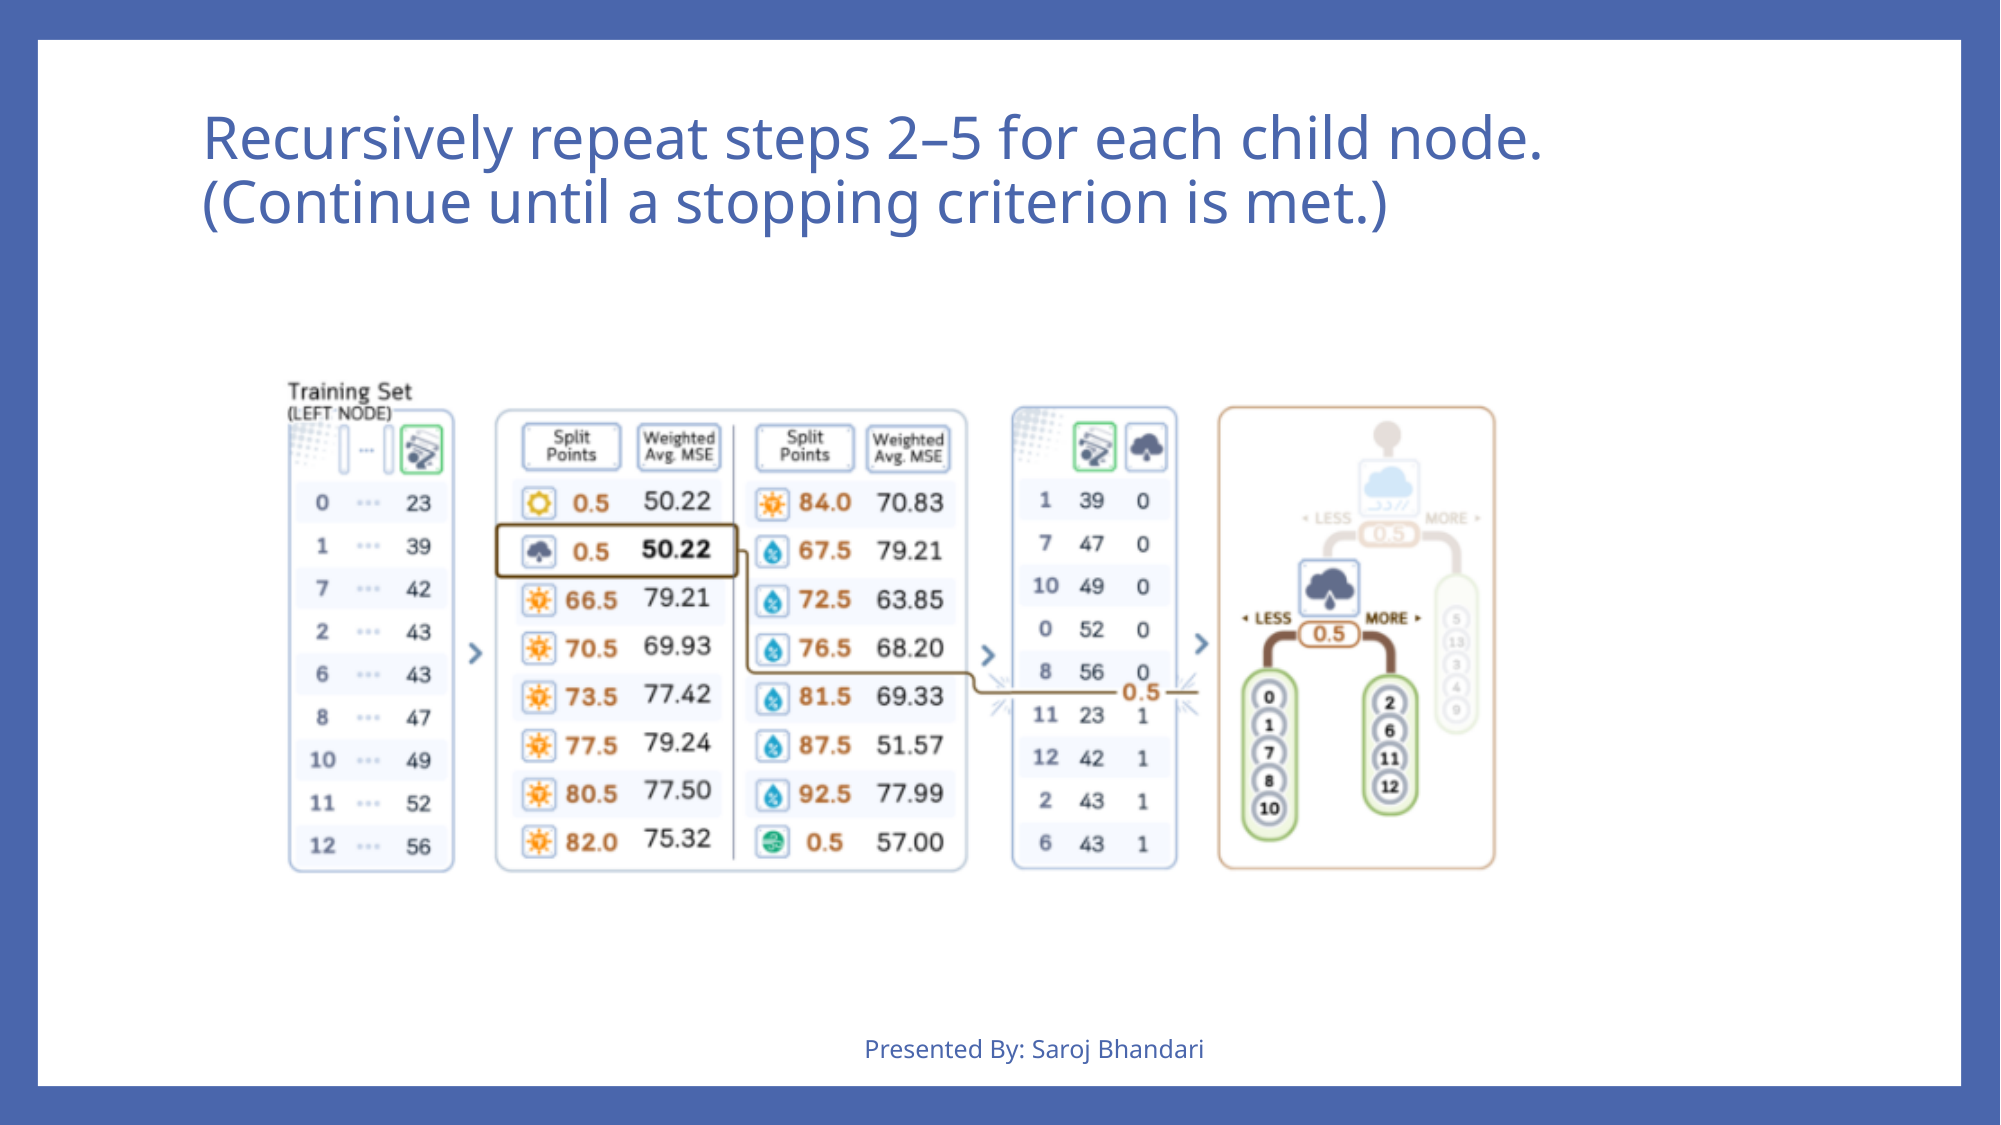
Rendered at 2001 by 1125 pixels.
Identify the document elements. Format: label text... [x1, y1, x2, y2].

footer Presented By: Saroj Bhandari [647, 1020, 1422, 1081]
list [236, 351, 1536, 886]
title Recursively repeat steps 2–5 for each child node. (Continue until a stopping criterion is met.) [187, 99, 1808, 323]
